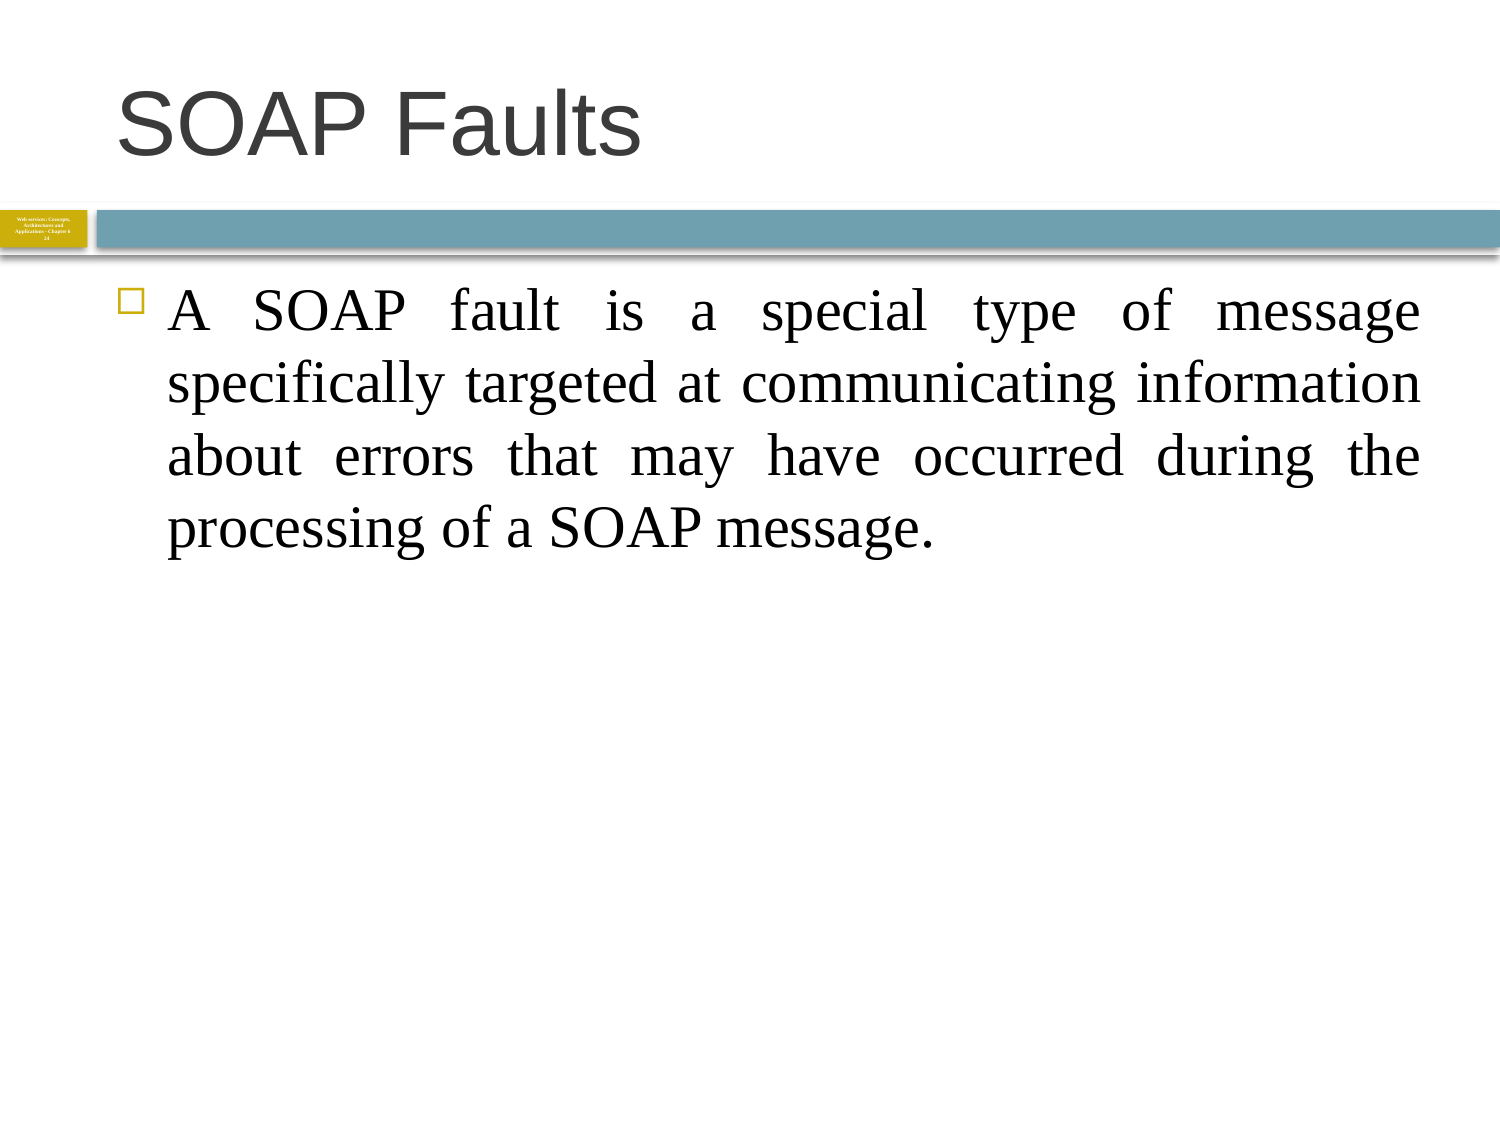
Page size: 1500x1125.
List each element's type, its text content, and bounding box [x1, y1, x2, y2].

title SOAP Faults [100, 37, 1438, 200]
slide_number Web services: Concepts, Architectures and Applications - Chapter 6 24 [0, 208, 88, 249]
list A SOAP fault is a special type of message specifically targeted at communicating information about errors that may have occurred during the processing of a SOAP message. [100, 262, 1438, 1000]
